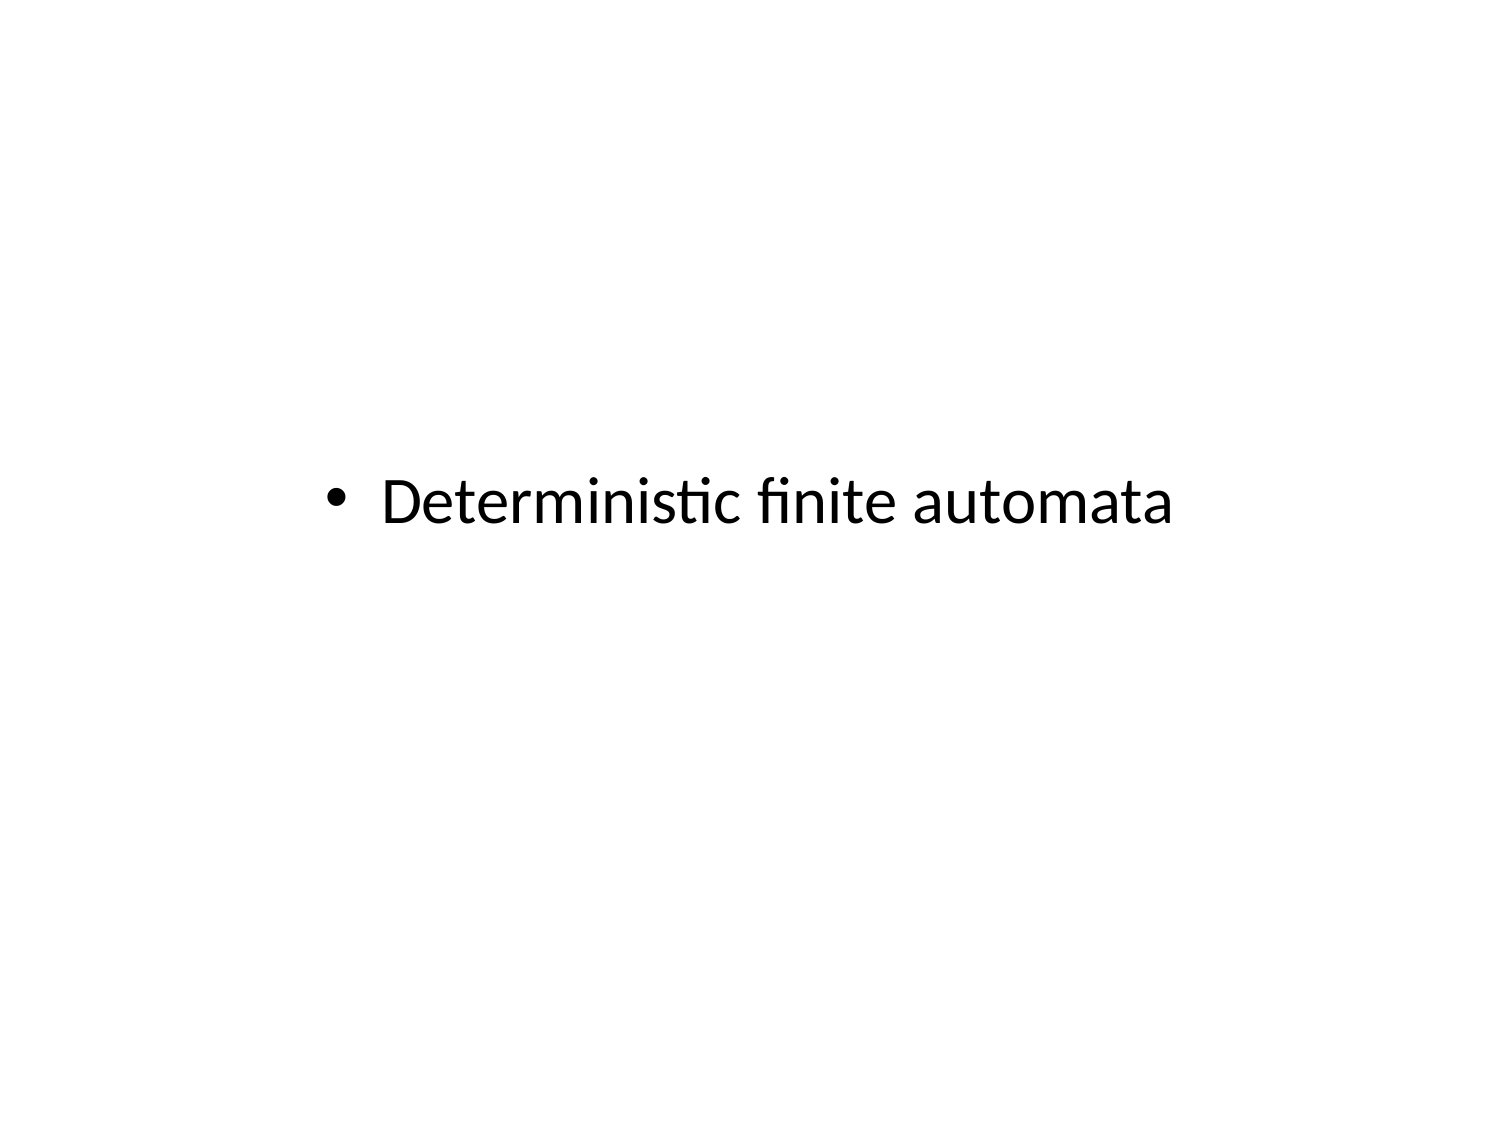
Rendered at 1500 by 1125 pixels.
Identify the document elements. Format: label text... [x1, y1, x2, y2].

list Deterministic finite automata [75, 262, 1425, 1005]
